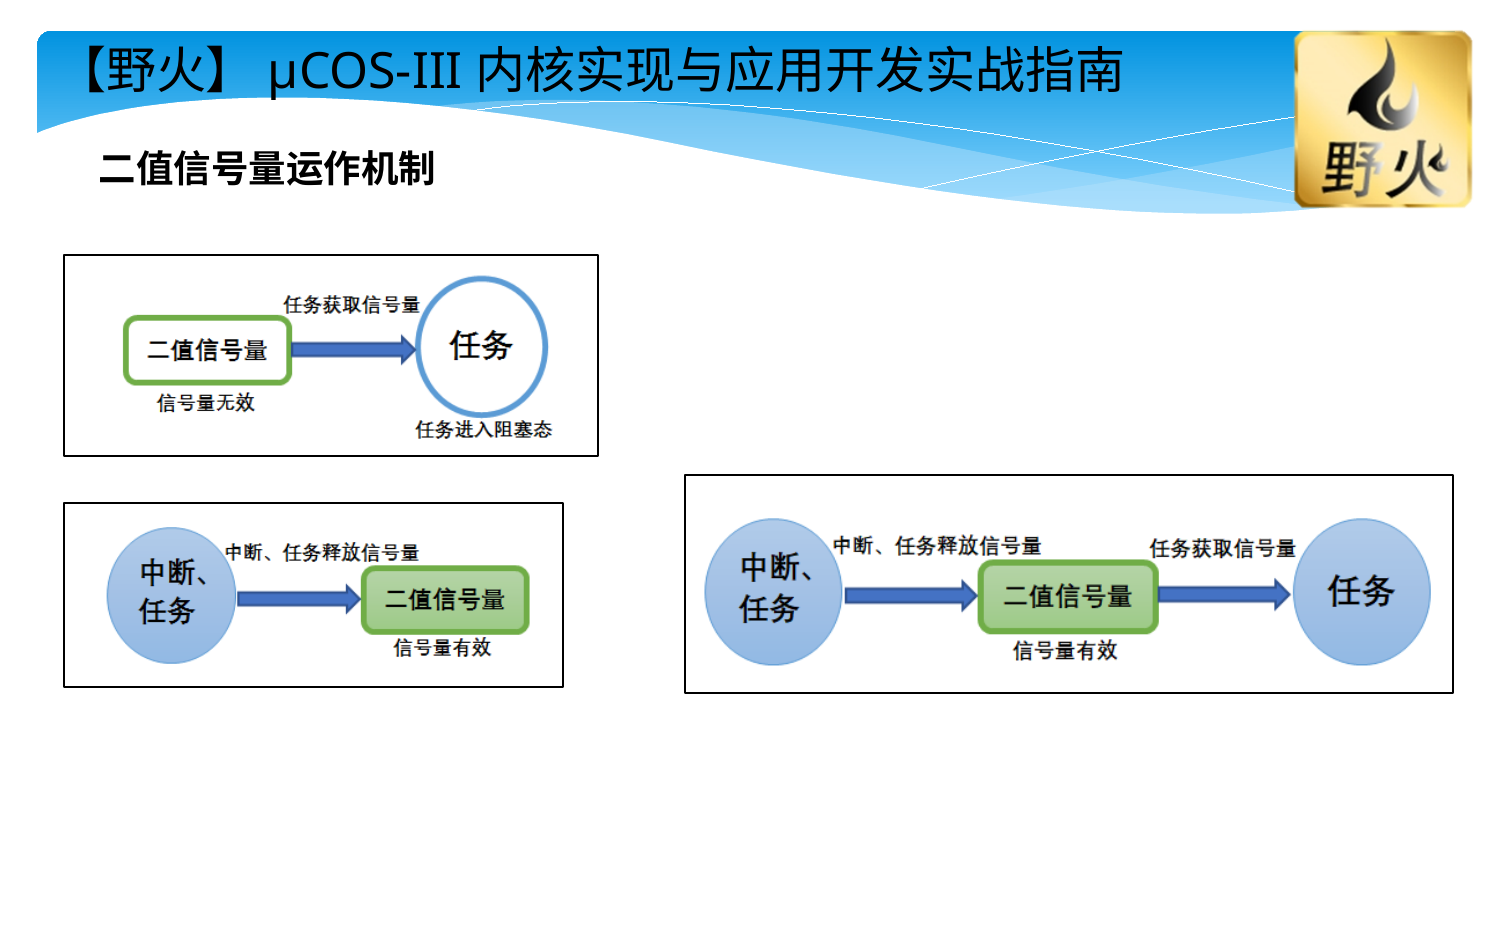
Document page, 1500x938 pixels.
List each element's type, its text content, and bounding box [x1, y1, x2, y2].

picture [64, 255, 598, 455]
picture [686, 476, 1452, 693]
picture [64, 503, 562, 687]
text_box 【野火】μCOS-III内核实现与应用开发实战指南 [41, 31, 1267, 103]
picture [1272, 4, 1498, 230]
text_box 二值信号量运作机制 [8, 137, 452, 198]
